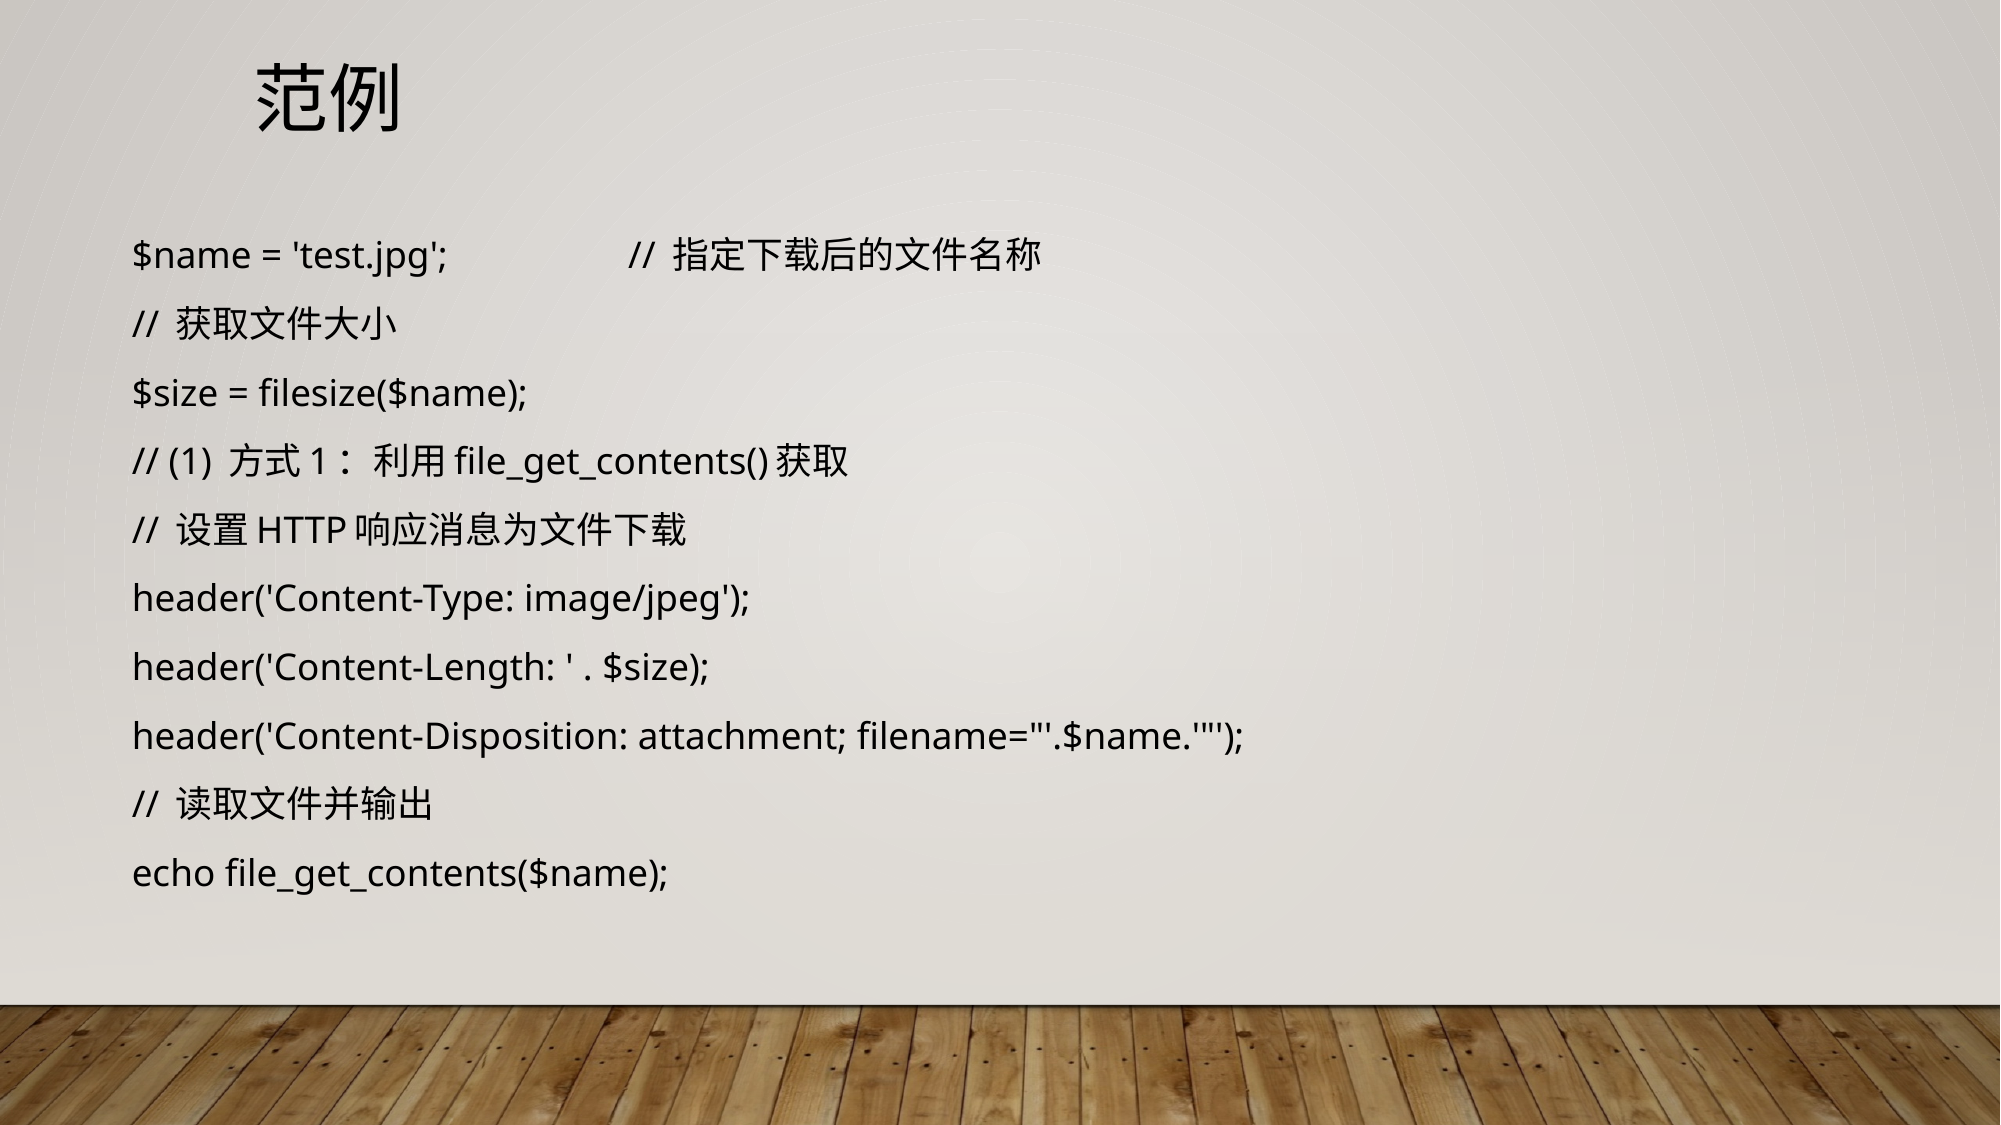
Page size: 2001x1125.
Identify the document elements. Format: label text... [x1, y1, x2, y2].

title 范例 [238, 54, 1814, 215]
list $name = 'test.jpg'; // 指定下载后的文件名称 // 获取文件大小 $size = filesize($name); // (1) 方式1：利用file_get_contents()获取 // 设置HTTP响应消息为文件下载 header('Content-Type: image/jpeg'); header('Content-Length: ' . $size); header('Content-Disposition: attachment; filename="'.$name.'"'); // 读取文件并输出 echo file_get_contents($name); [116, 215, 1884, 910]
picture [0, 1005, 2000, 1125]
